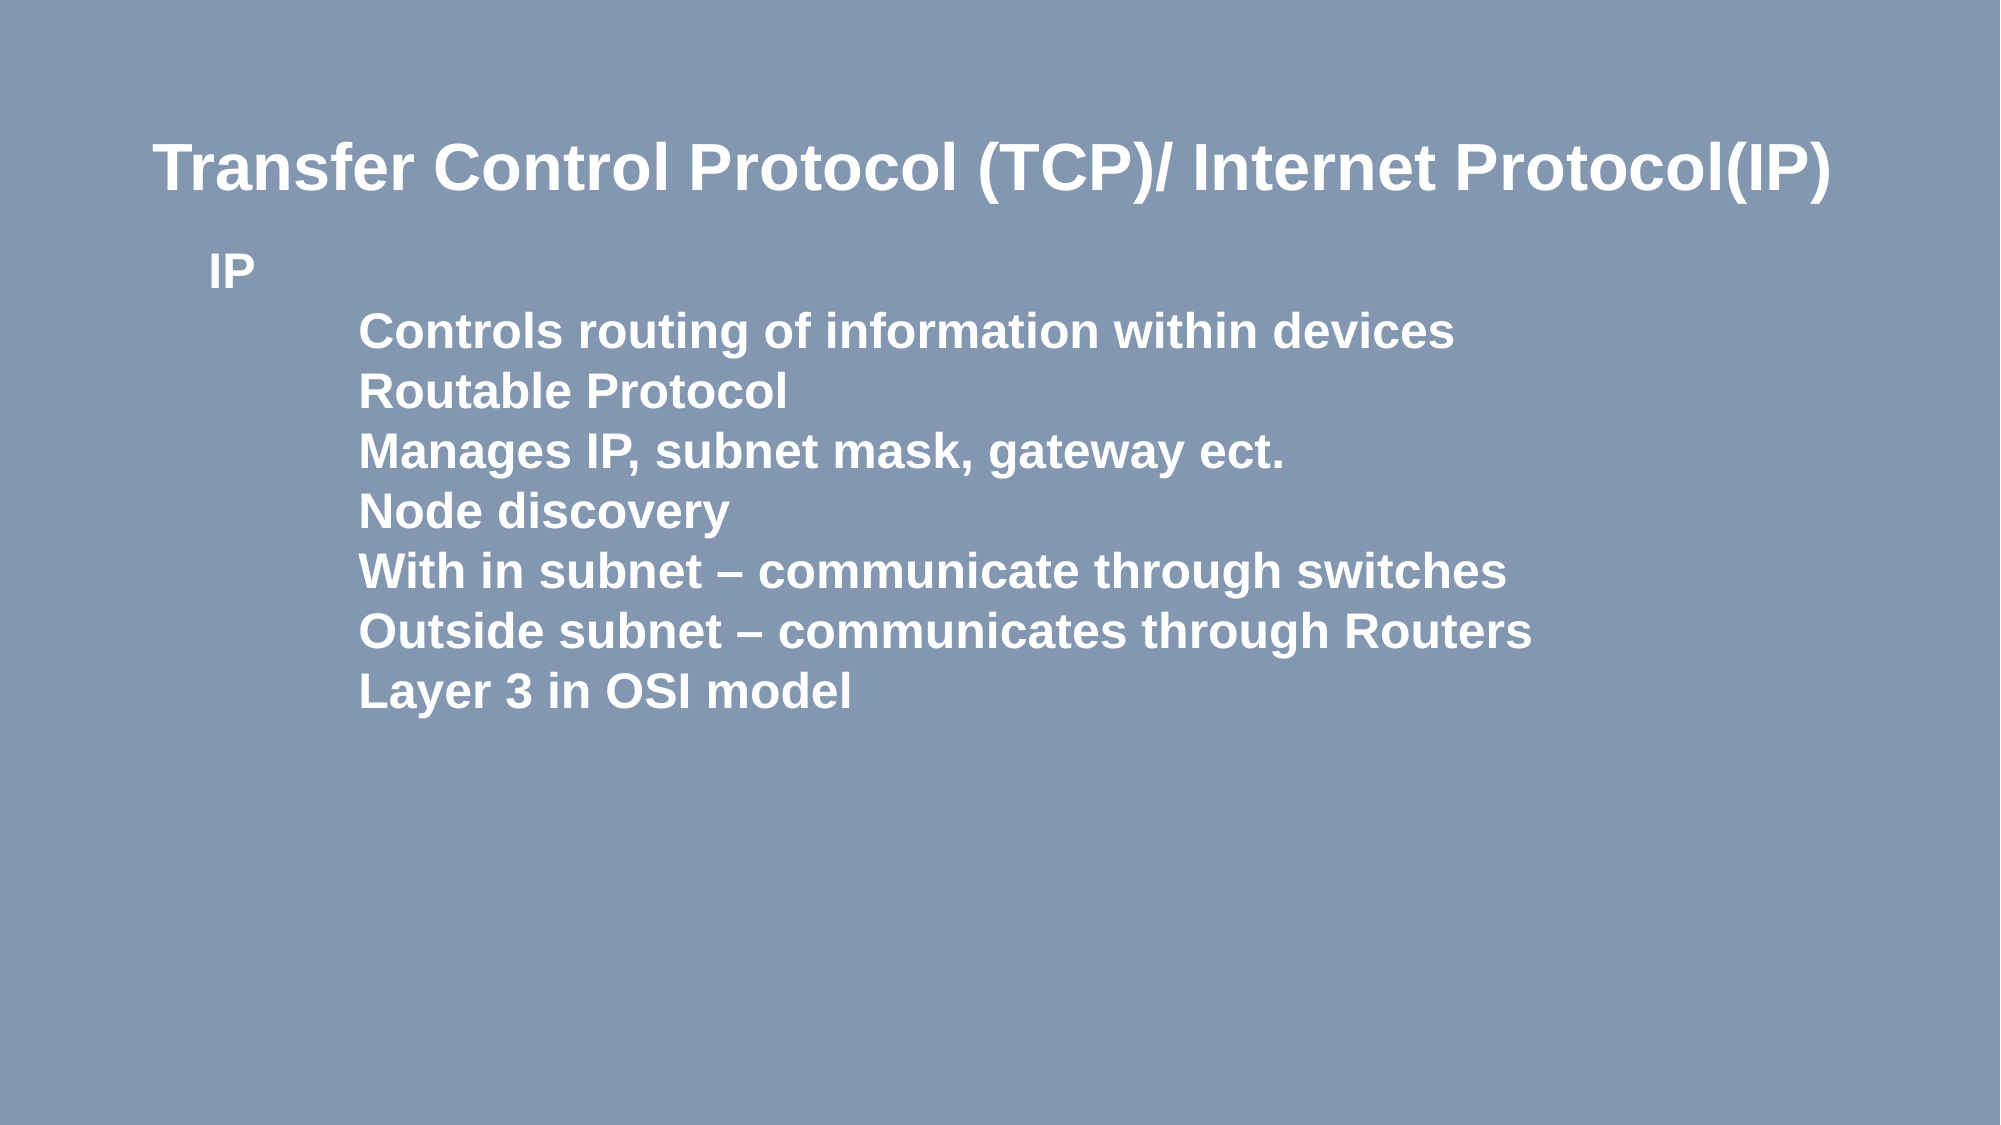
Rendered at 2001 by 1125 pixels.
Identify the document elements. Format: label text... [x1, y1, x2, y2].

text_box IP Controls routing of information within devices Routable Protocol Manages IP, subnet mask, gateway ect. Node discovery With in subnet – communicate through switches Outside subnet – communicates through Routers Layer 3 in OSI model [193, 231, 1807, 1027]
title Transfer Control Protocol (TCP)/ Internet Protocol(IP) [137, 59, 1863, 278]
